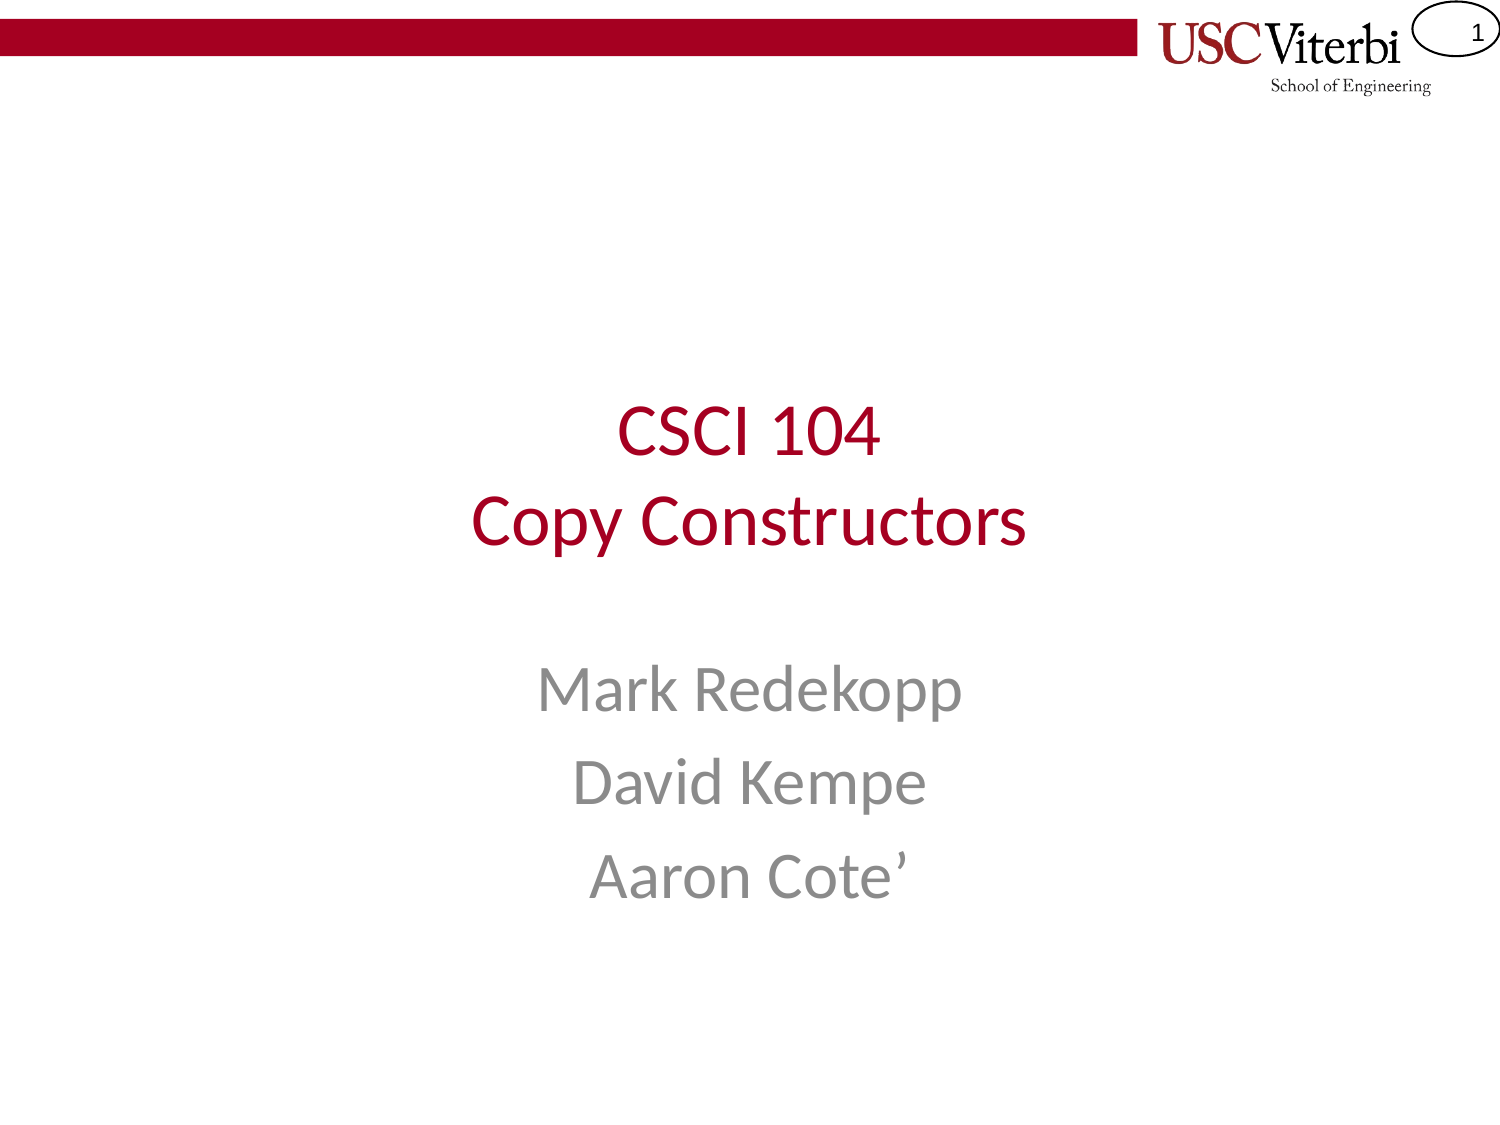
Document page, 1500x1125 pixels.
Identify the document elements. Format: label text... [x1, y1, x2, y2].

title CSCI 104 Copy Constructors [112, 349, 1388, 591]
picture [1414, 3, 1463, 55]
subtitle Mark Redekopp David Kempe Aaron Cote’ [225, 637, 1275, 925]
picture [1125, 0, 1463, 119]
